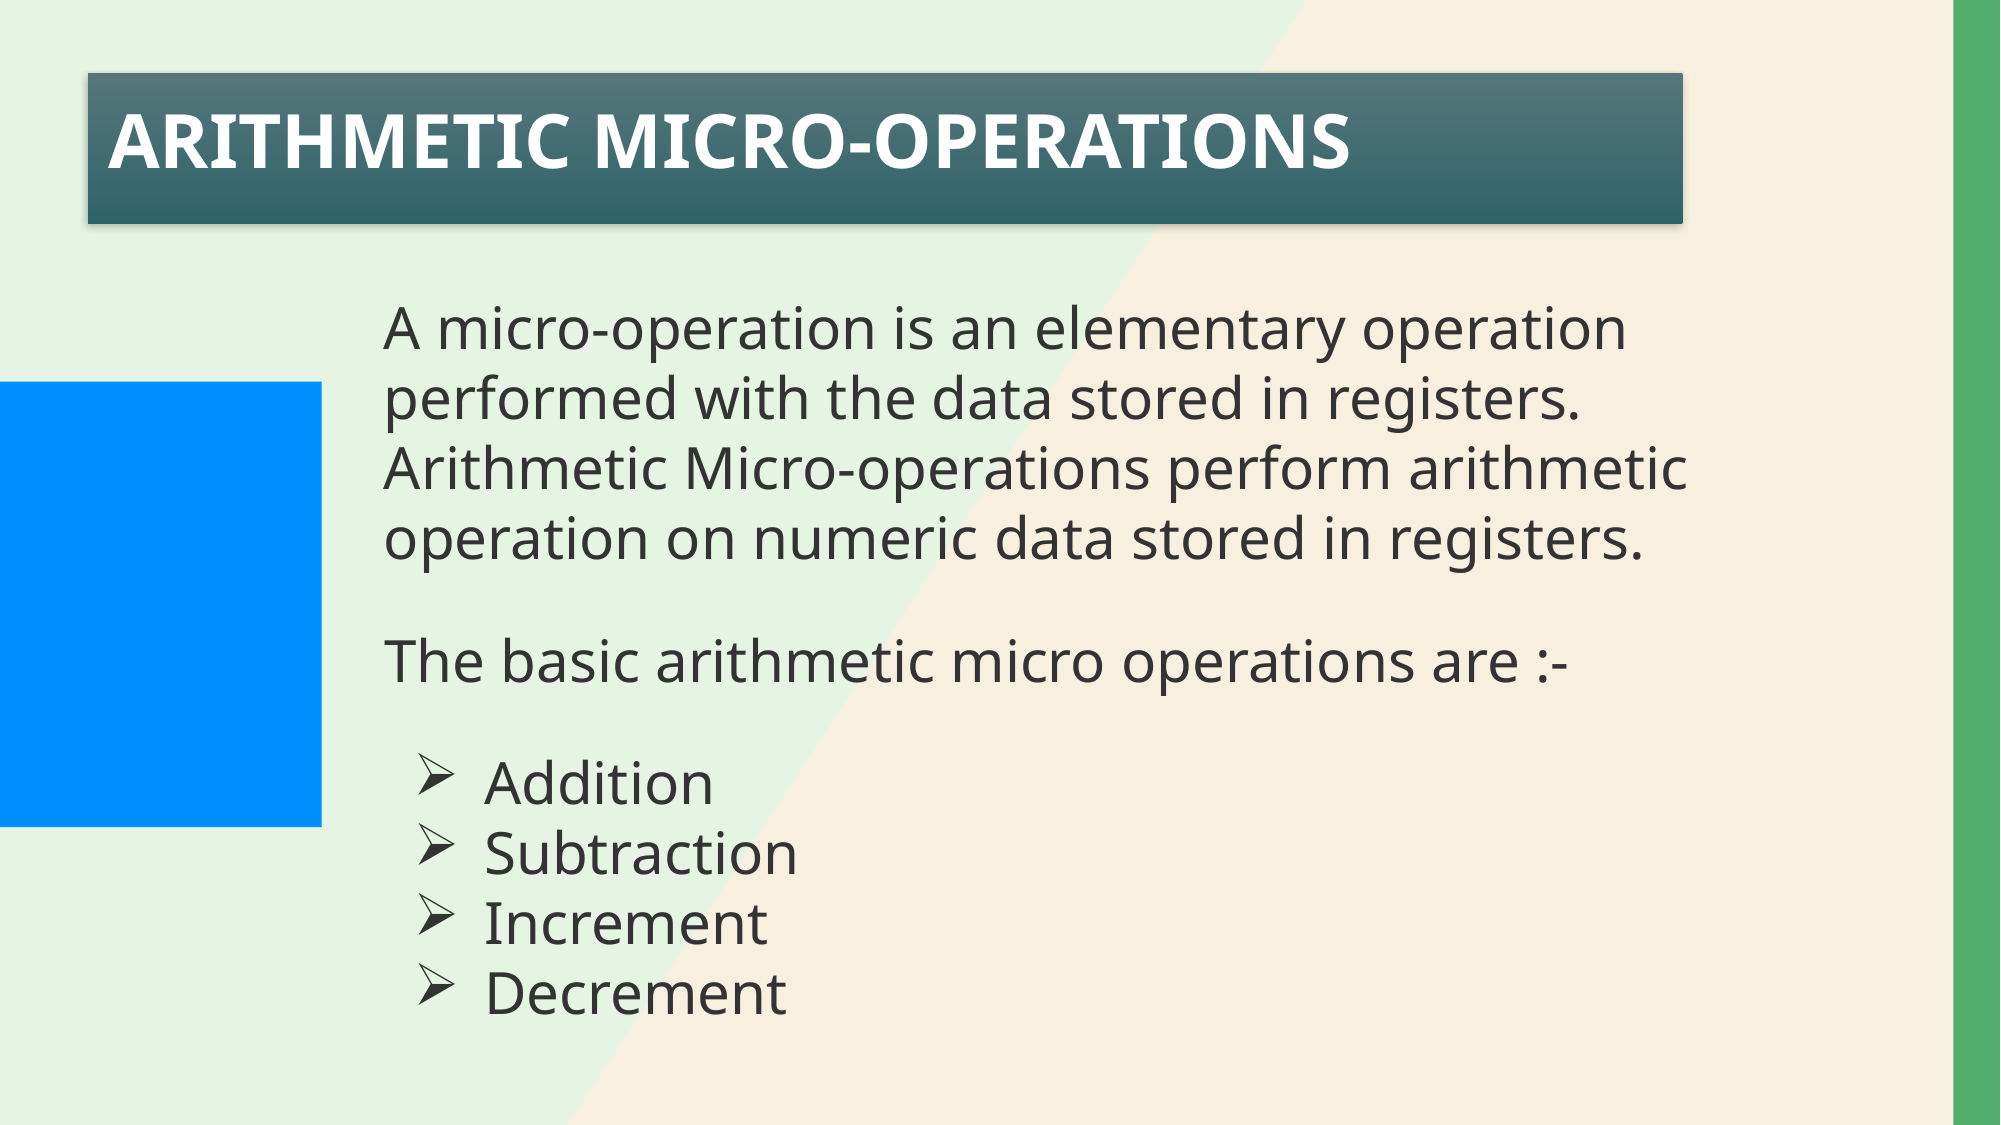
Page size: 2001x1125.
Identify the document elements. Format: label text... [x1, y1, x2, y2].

text_box A micro-operation is an elementary operation performed with the data stored in registers. Arithmetic Micro-operations perform arithmetic operation on numeric data stored in registers. The basic arithmetic micro operations are :- Addition Subtraction Increment Decrement [363, 264, 1875, 1052]
text_box [0, 0, 1307, 1125]
text_box ARITHMETIC MICRO-OPERATIONS [88, 73, 1683, 224]
text_box [0, 381, 322, 828]
